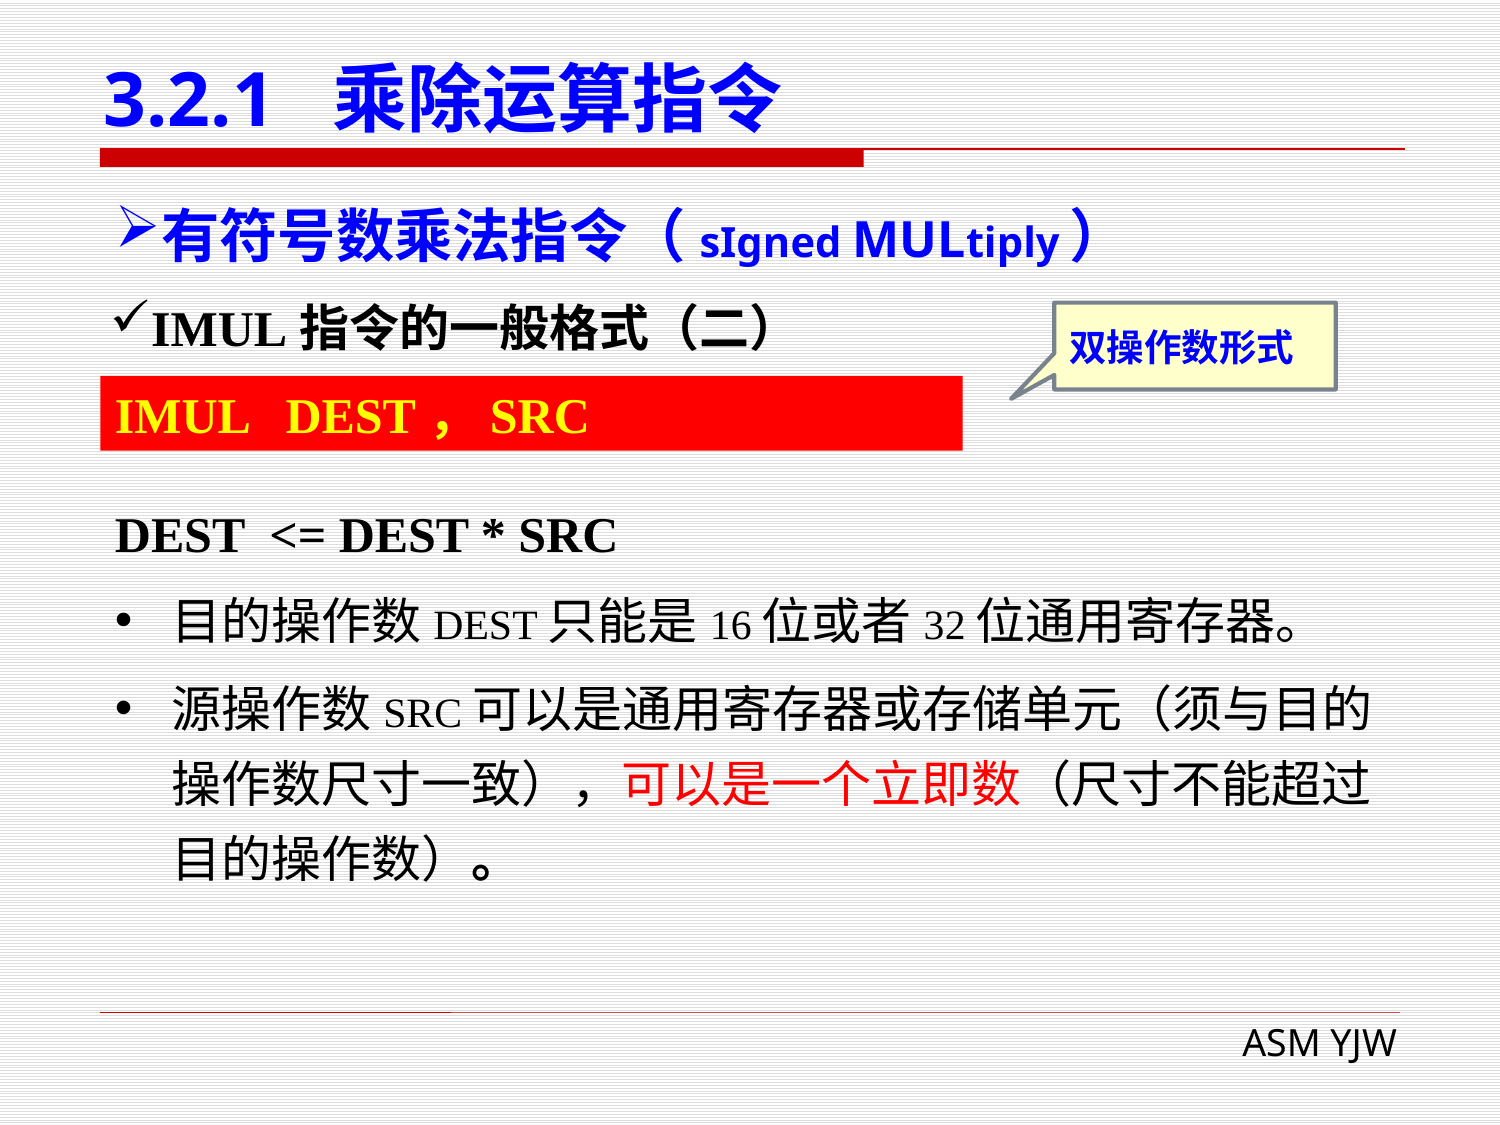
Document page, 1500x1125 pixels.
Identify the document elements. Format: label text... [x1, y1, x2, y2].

text_box 双操作数形式 [1009, 300, 1338, 401]
text_box IMUL DEST，SRC [100, 375, 963, 451]
text_box 有符号数乘法指令（sIgned MULtiply） [100, 191, 1400, 277]
title 3.2.1 乘除运算指令 [88, 42, 1448, 149]
text_box IMUL指令的一般格式（二） [95, 289, 1195, 364]
text_box DEST <= DEST * SRC 目的操作数DEST只能是16位或者32位通用寄存器。 源操作数SRC可以是通用寄存器或存储单元（须与目的操作数尺寸一致），可以是一个立即数（尺寸不能超过目的操作数）。 [100, 479, 1388, 895]
